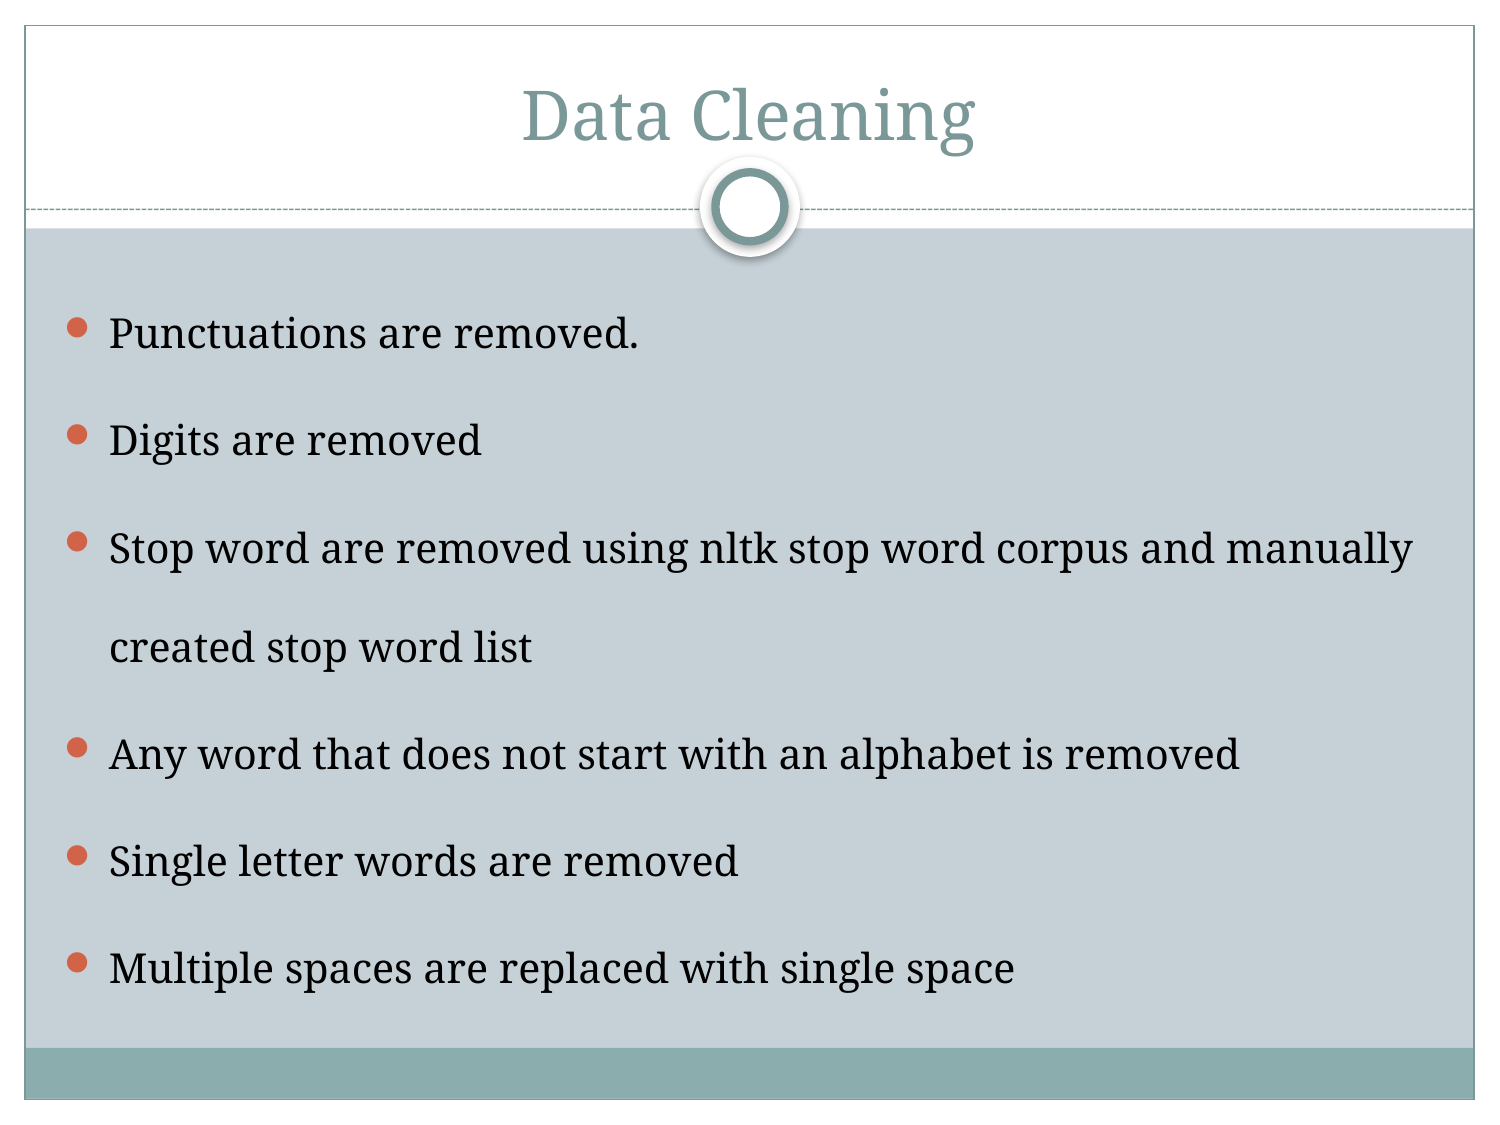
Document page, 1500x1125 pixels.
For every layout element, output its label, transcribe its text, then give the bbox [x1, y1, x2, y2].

title Data Cleaning [49, 37, 1450, 162]
list Punctuations are removed. Digits are removed Stop word are removed using nltk stop word corpus and manually created stop word list Any word that does not start with an alphabet is removed Single letter words are removed Multiple spaces are replaced with single space [49, 250, 1445, 1001]
